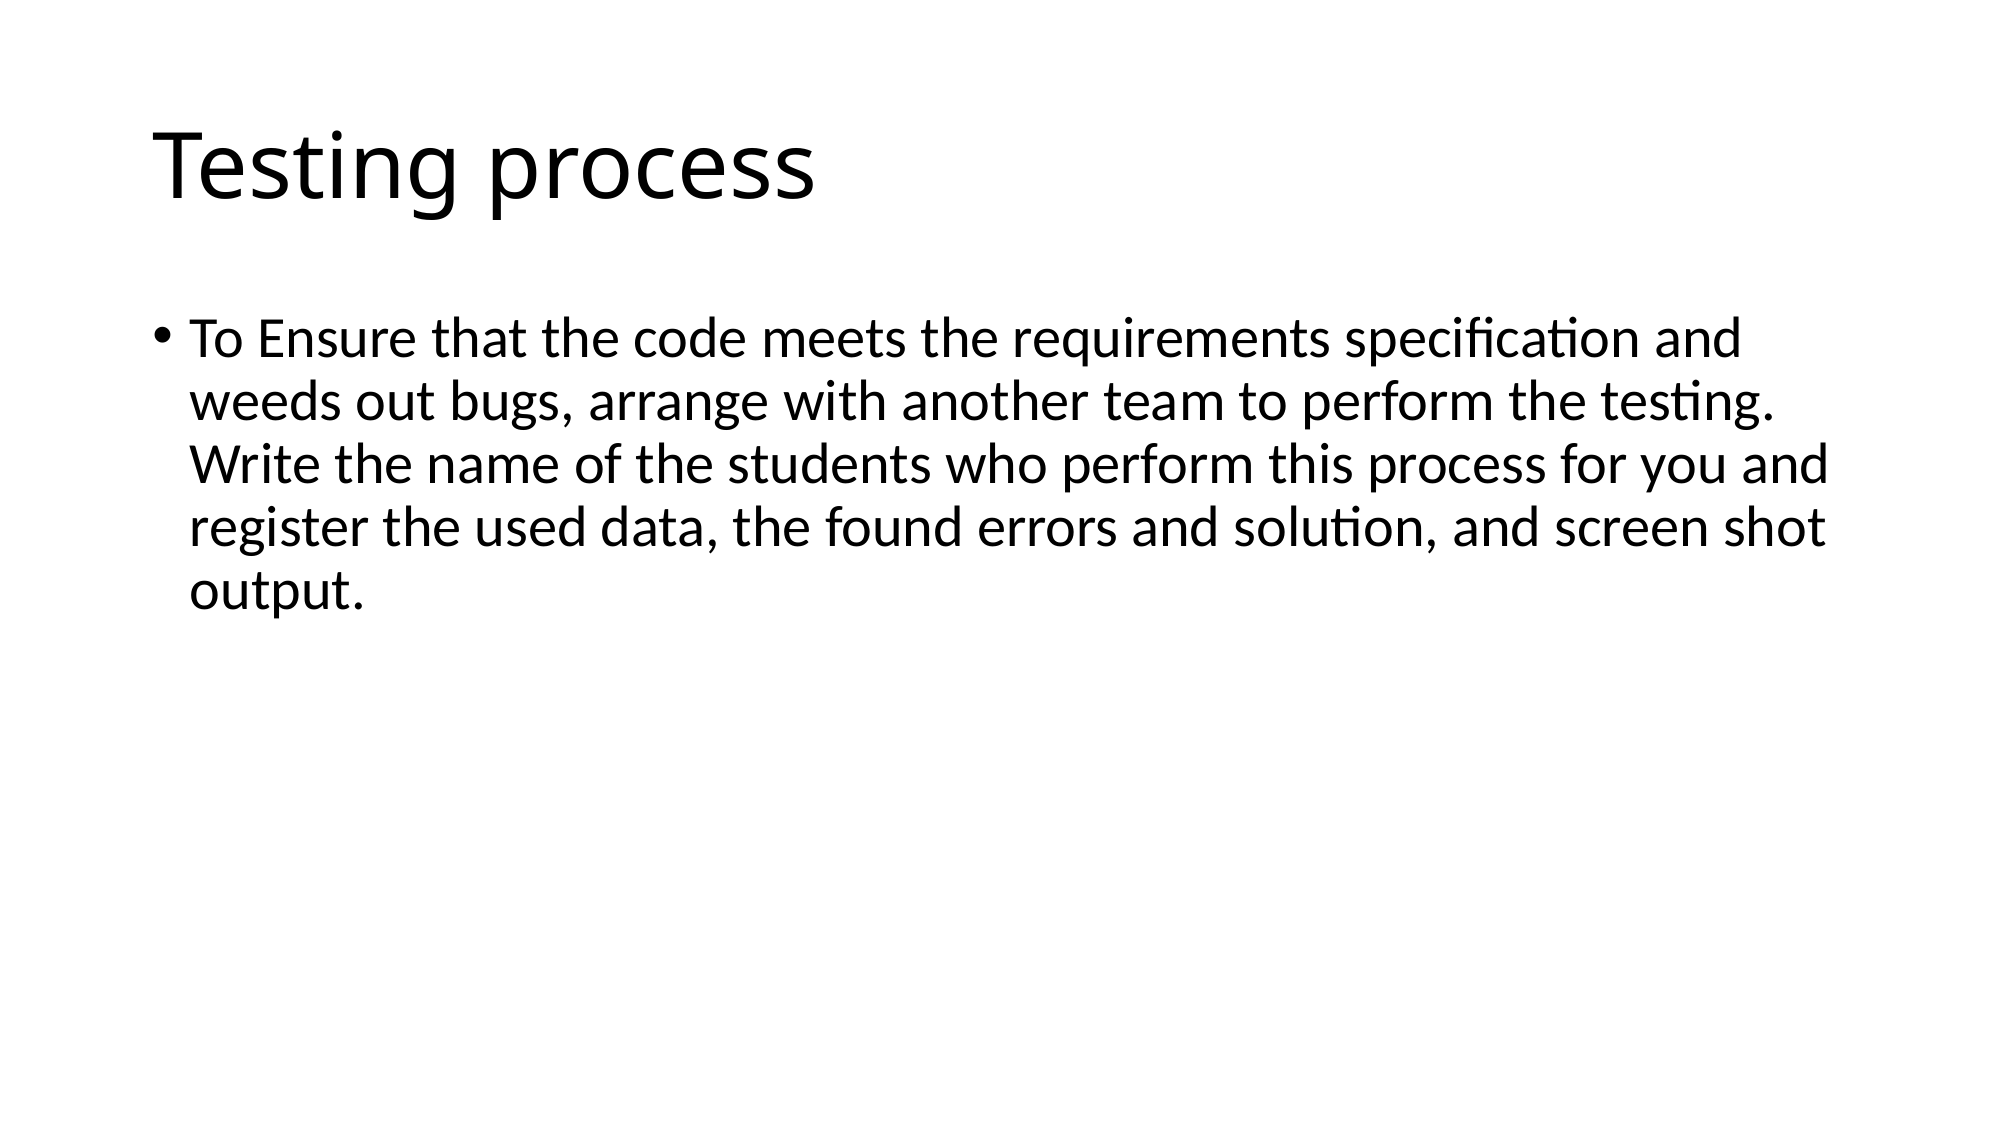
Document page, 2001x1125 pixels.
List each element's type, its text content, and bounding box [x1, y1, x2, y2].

title Testing process [137, 59, 1863, 278]
list To Ensure that the code meets the requirements specification and weeds out bugs, arrange with another team to perform the testing. Write the name of the students who perform this process for you and register the used data, the found errors and solution, and screen shot output. [137, 299, 1863, 1014]
